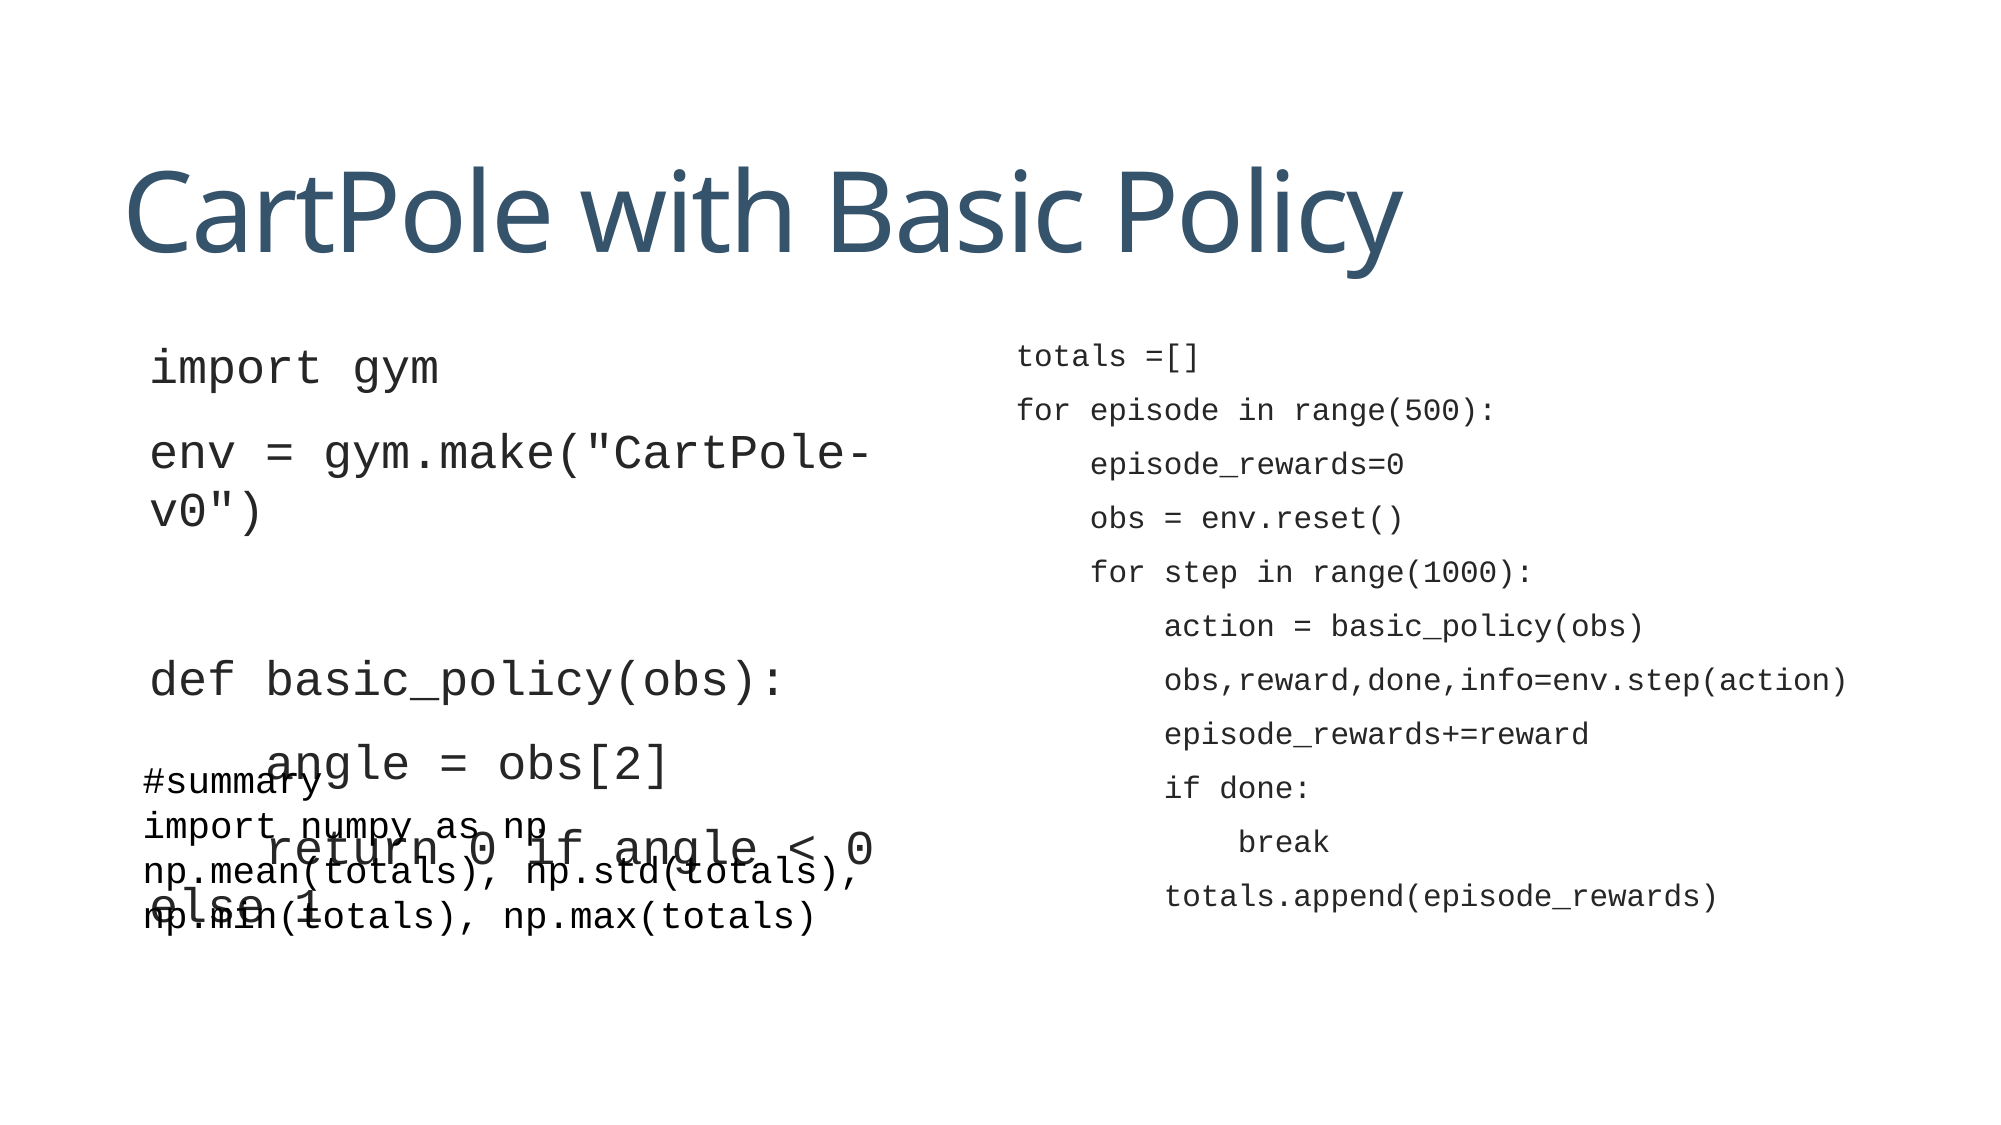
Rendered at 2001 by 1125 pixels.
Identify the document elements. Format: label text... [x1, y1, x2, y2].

list totals =[] for episode in range(500): episode_rewards=0 obs = env.reset() for step in range(1000): action = basic_policy(obs) obs,reward,done,info=env.step(action) episode_rewards+=reward if done: break totals.append(episode_rewards) [986, 327, 1875, 946]
title CartPole with Basic Policy [107, 81, 1875, 354]
list import gym env = gym.make("CartPole-v0") def basic_policy(obs): angle = obs[2] return 0 if angle < 0 else 1 [111, 327, 938, 946]
text_box #summary import numpy as np np.mean(totals), np.std(totals), np.min(totals), np.max(totals) [127, 748, 921, 944]
